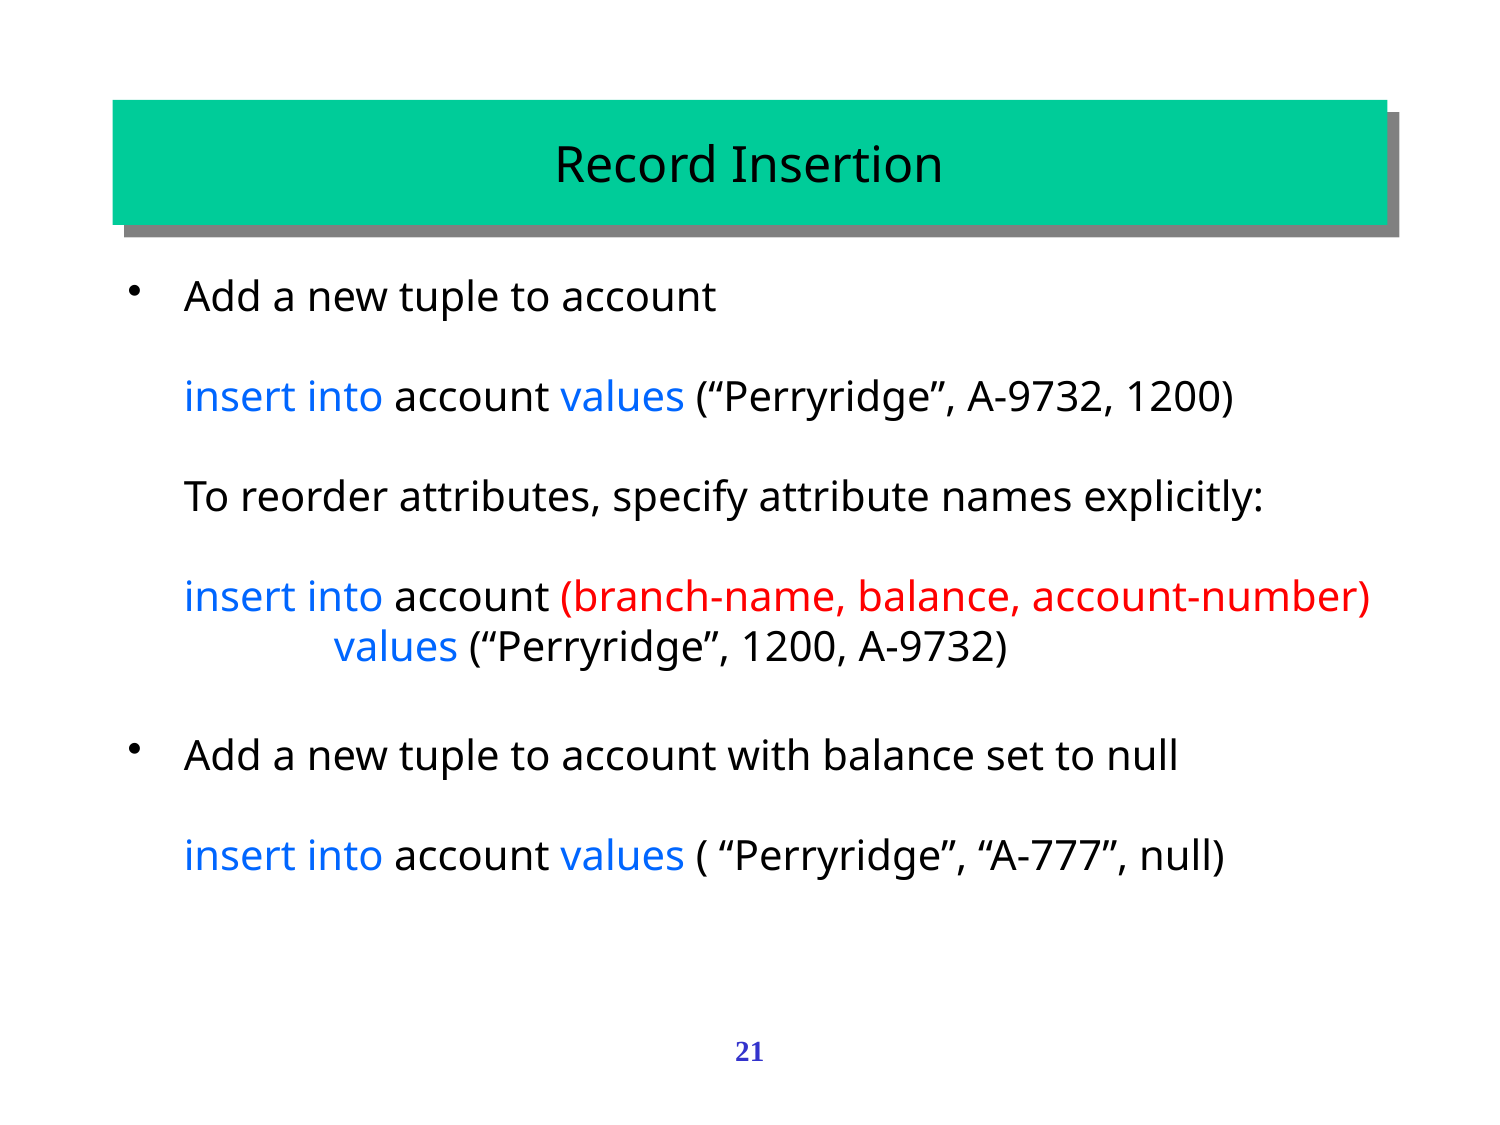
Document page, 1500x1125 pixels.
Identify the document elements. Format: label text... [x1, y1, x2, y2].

title Record Insertion [112, 99, 1388, 225]
list Add a new tuple to account insert into account values (“Perryridge”, A-9732, 1200) To reorder attributes, specify attribute names explicitly: insert into account (branch-name, balance, account-number) values (“Perryridge”, 1200, A-9732) Add a new tuple to account with balance set to null insert into account values ( “Perryridge”, “A-777”, null) [112, 262, 1388, 988]
footer 21 [74, 1024, 1426, 1101]
